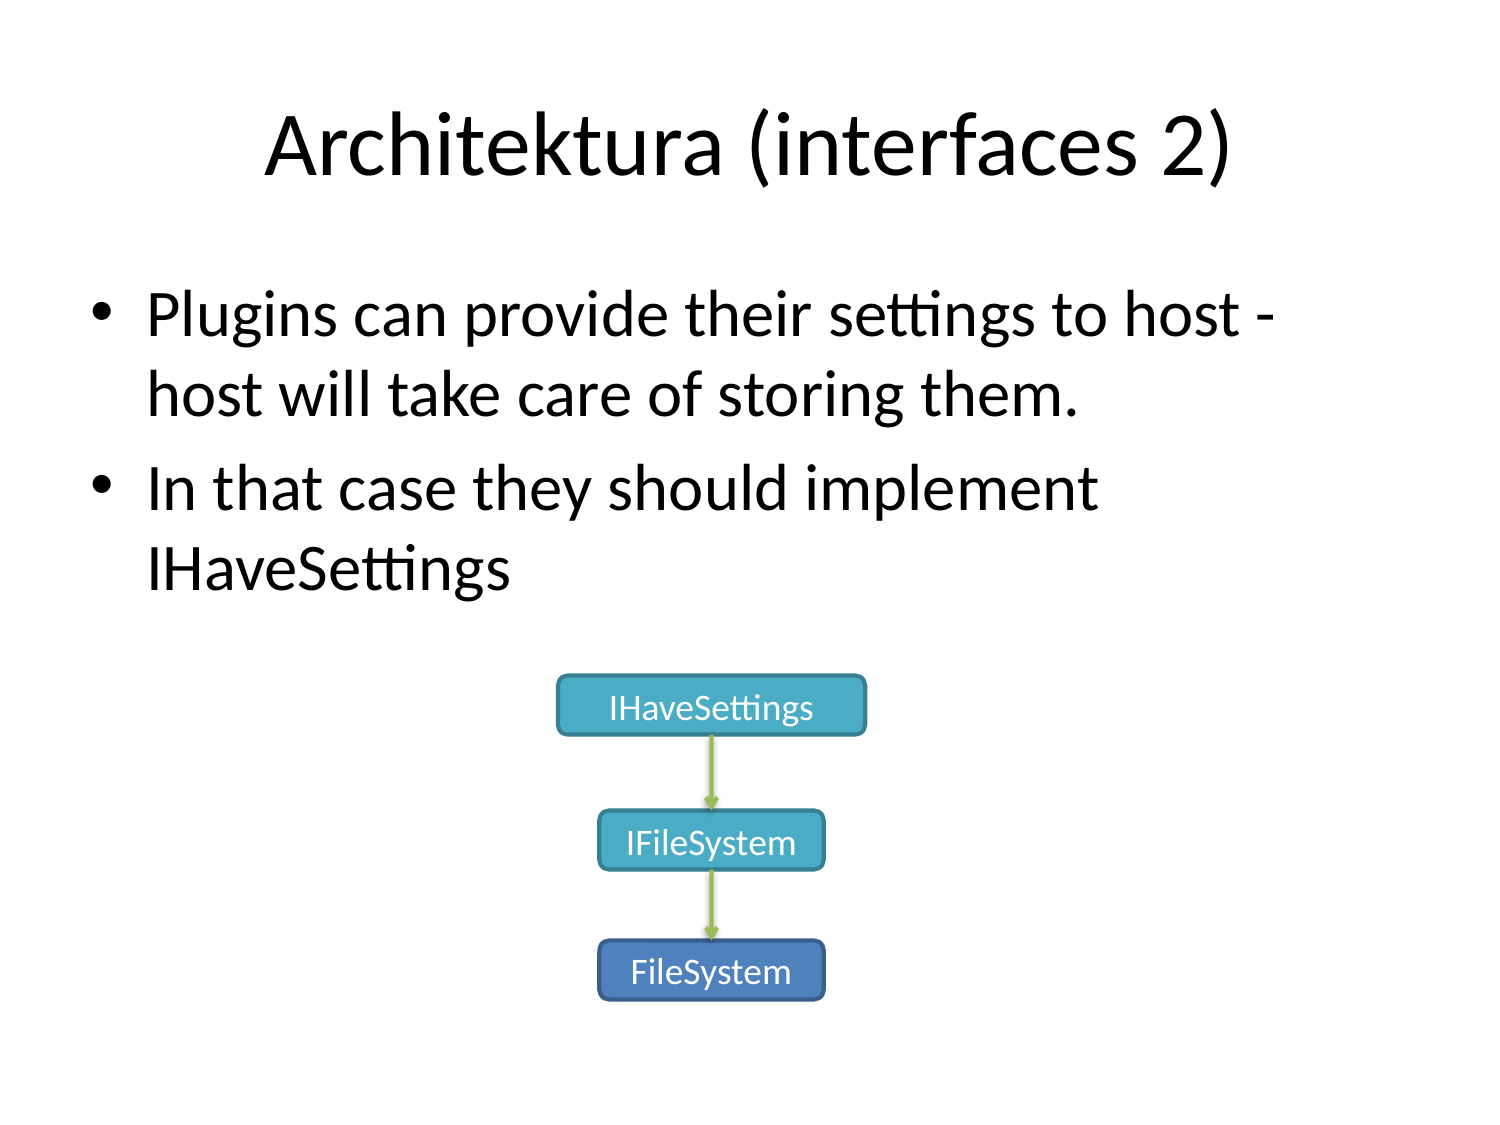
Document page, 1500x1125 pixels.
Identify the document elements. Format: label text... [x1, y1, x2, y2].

text_box IHaveSettings [555, 673, 868, 737]
list Plugins can provide their settings to host - host will take care of storing them. In that case they should implement IHaveSettings [75, 262, 1425, 1005]
text_box FileSystem [597, 938, 826, 1002]
text_box IFileSystem [597, 808, 826, 872]
title Architektura (interfaces 2) [75, 45, 1425, 233]
